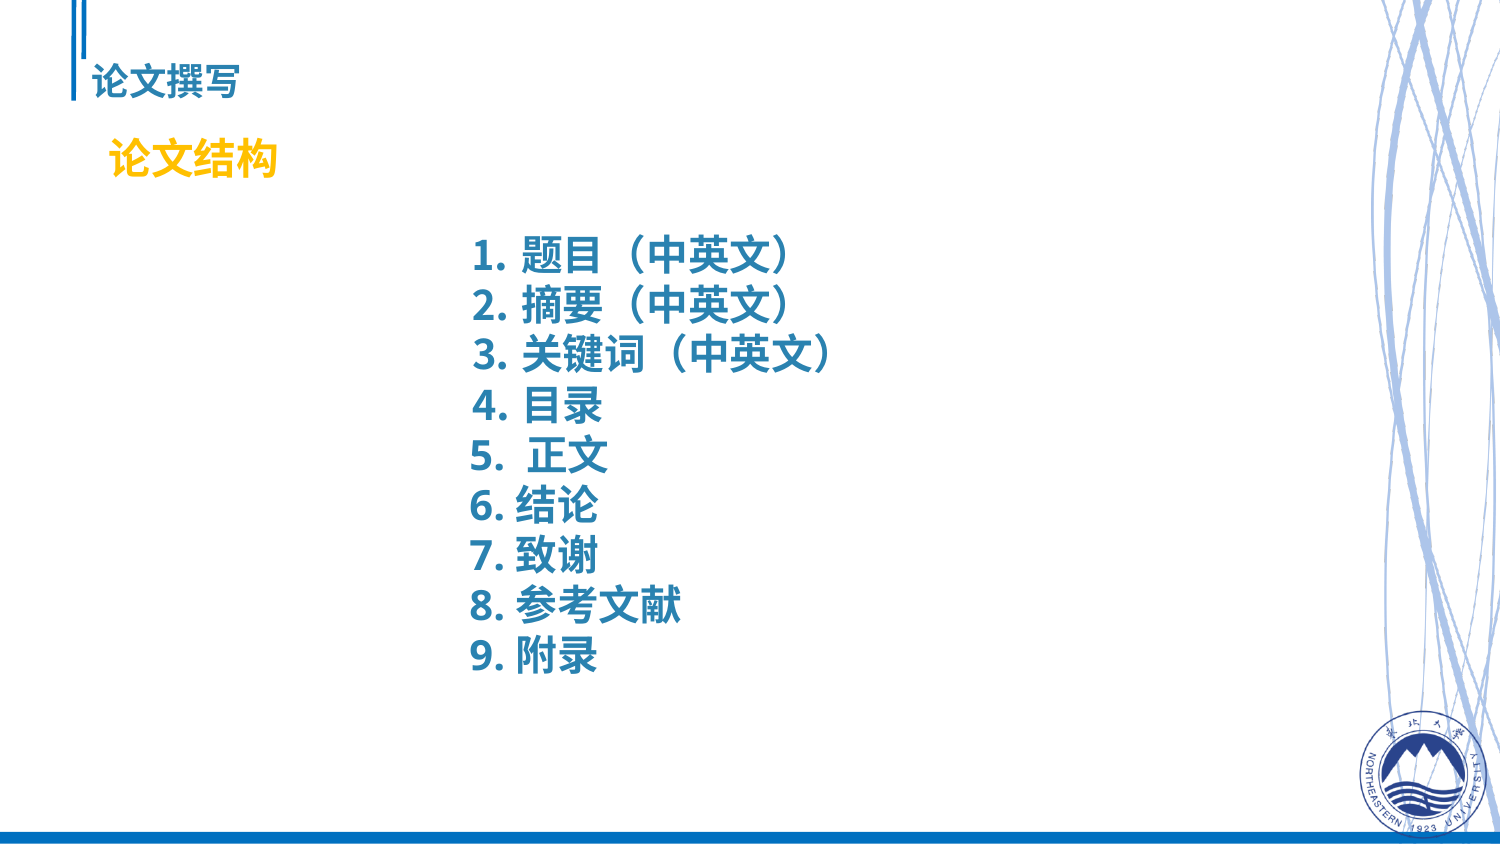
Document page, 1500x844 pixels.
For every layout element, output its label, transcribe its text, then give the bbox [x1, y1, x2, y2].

picture [1347, 702, 1500, 844]
text_box 论文结构 [93, 117, 551, 191]
text_box ⒈题目（中英文） ⒉摘要（中英文） ⒊关键词（中英文） ⒋目录 5. 正文 6.结论 7.致谢 8.参考文献 9.附录 [454, 220, 1140, 736]
title 论文撰写 [76, 50, 1427, 111]
